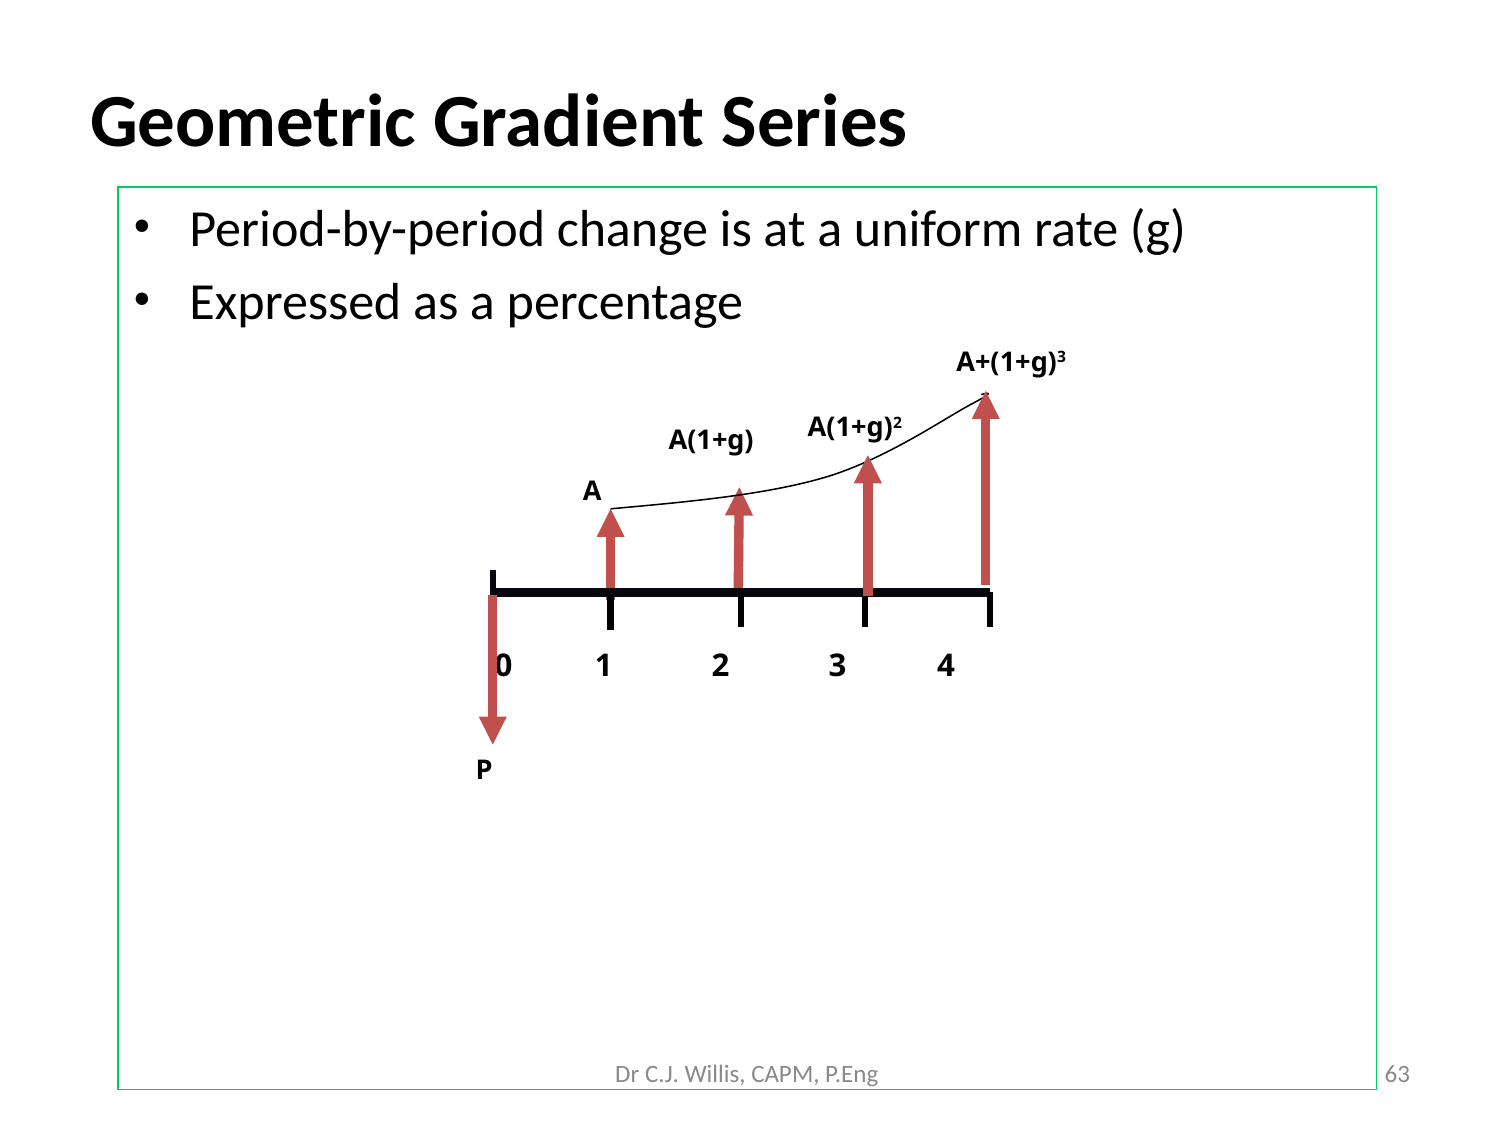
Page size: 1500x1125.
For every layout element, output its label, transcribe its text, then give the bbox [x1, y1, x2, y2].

text_box Dr C.J. Willis, CAPM, P.Eng [512, 1042, 988, 1103]
text_box A+(1+g)3 [942, 337, 1117, 384]
list Period-by-period change is at a uniform rate (g) Expressed as a percentage [117, 187, 1377, 1090]
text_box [460, 390, 1061, 793]
text_box ‹#› [1074, 1042, 1425, 1103]
title Geometric Gradient Series [75, 45, 1425, 188]
